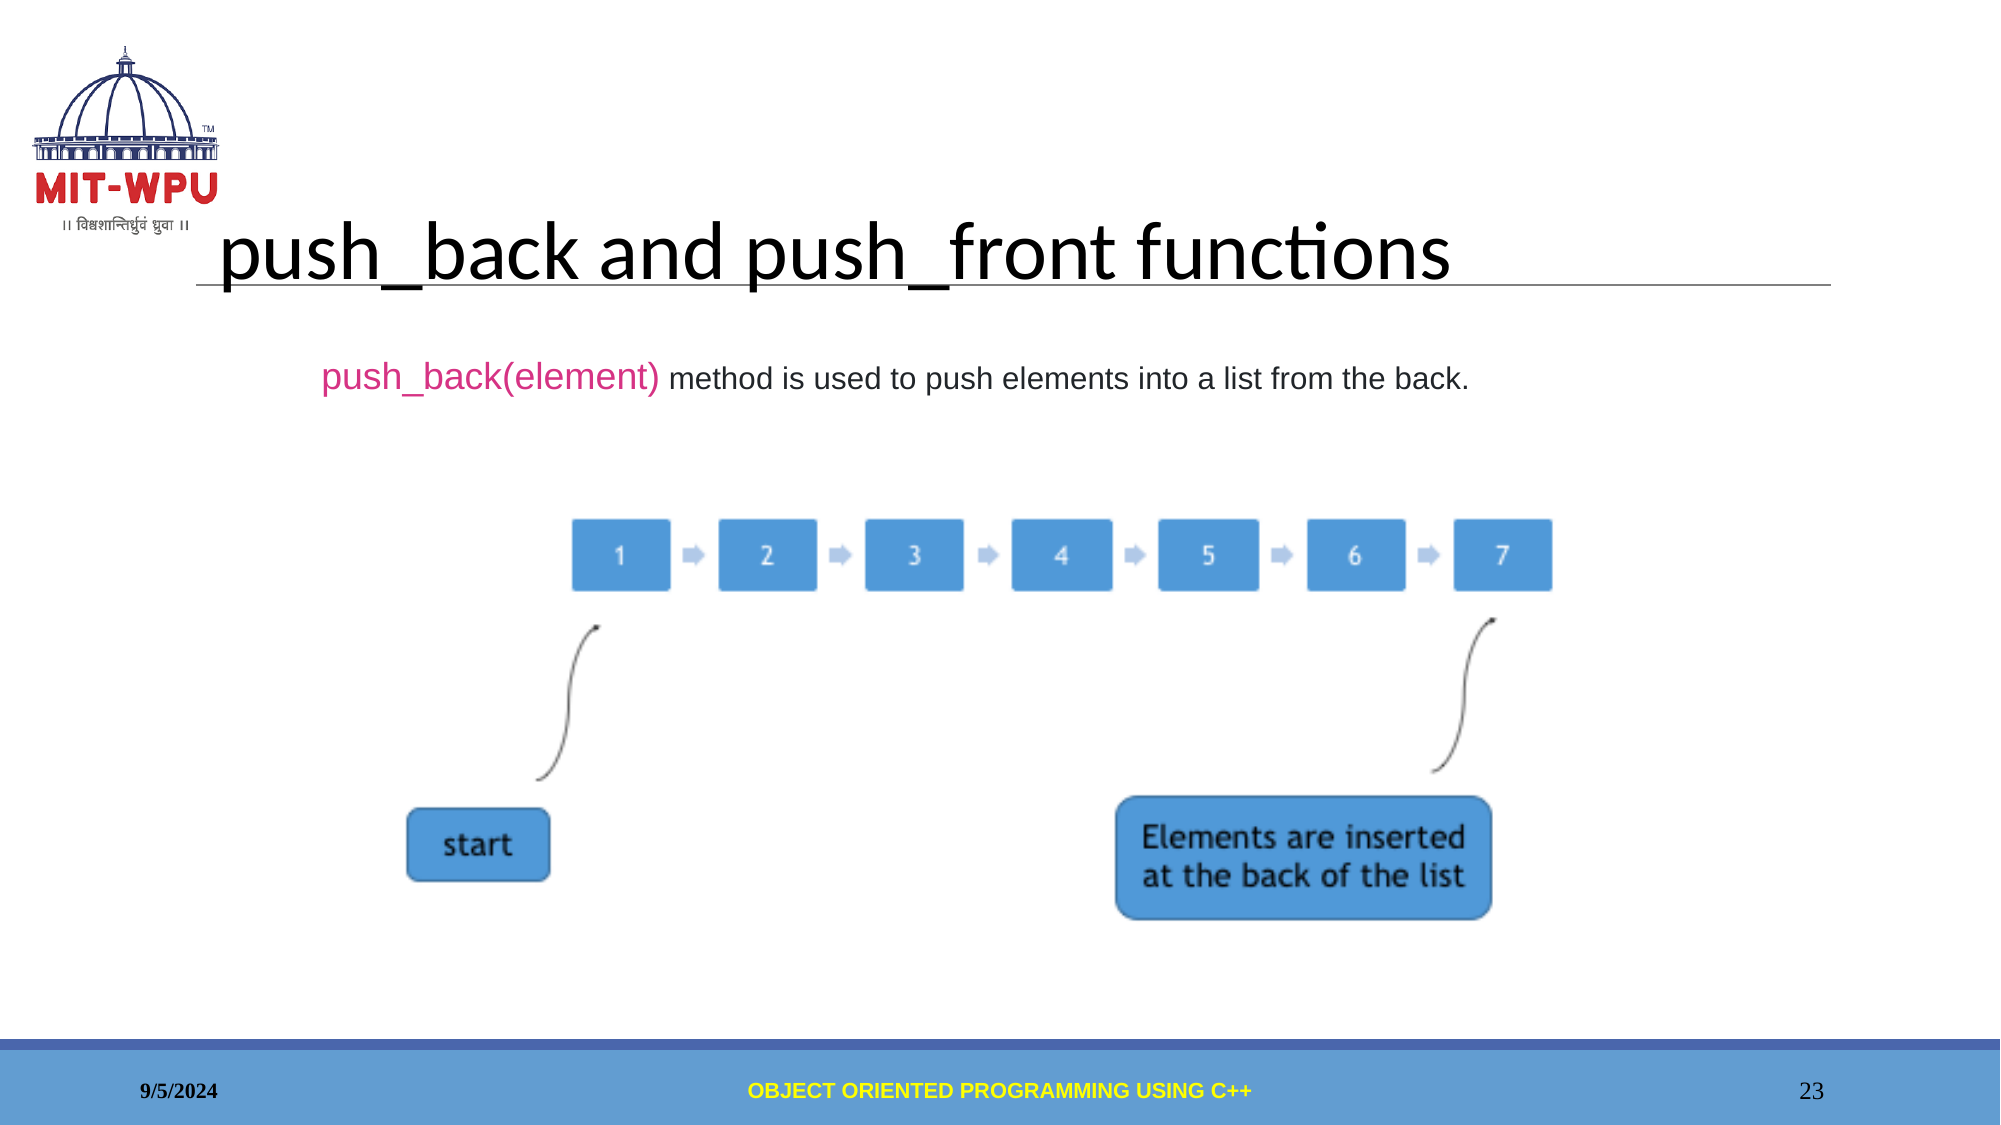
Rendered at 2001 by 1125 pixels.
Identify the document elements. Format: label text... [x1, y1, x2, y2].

picture [31, 46, 241, 236]
picture [298, 454, 1702, 1010]
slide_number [125, 1059, 575, 1120]
slide_number ‹#› [1624, 1059, 1840, 1120]
footer OBJECT ORIENTED PROGRAMMING USING C++ [604, 1059, 1396, 1120]
text_box push_back and push_front functions [203, 189, 1480, 305]
text_box push_back(element) method is used to push elements into a list from the back. [306, 344, 1732, 405]
